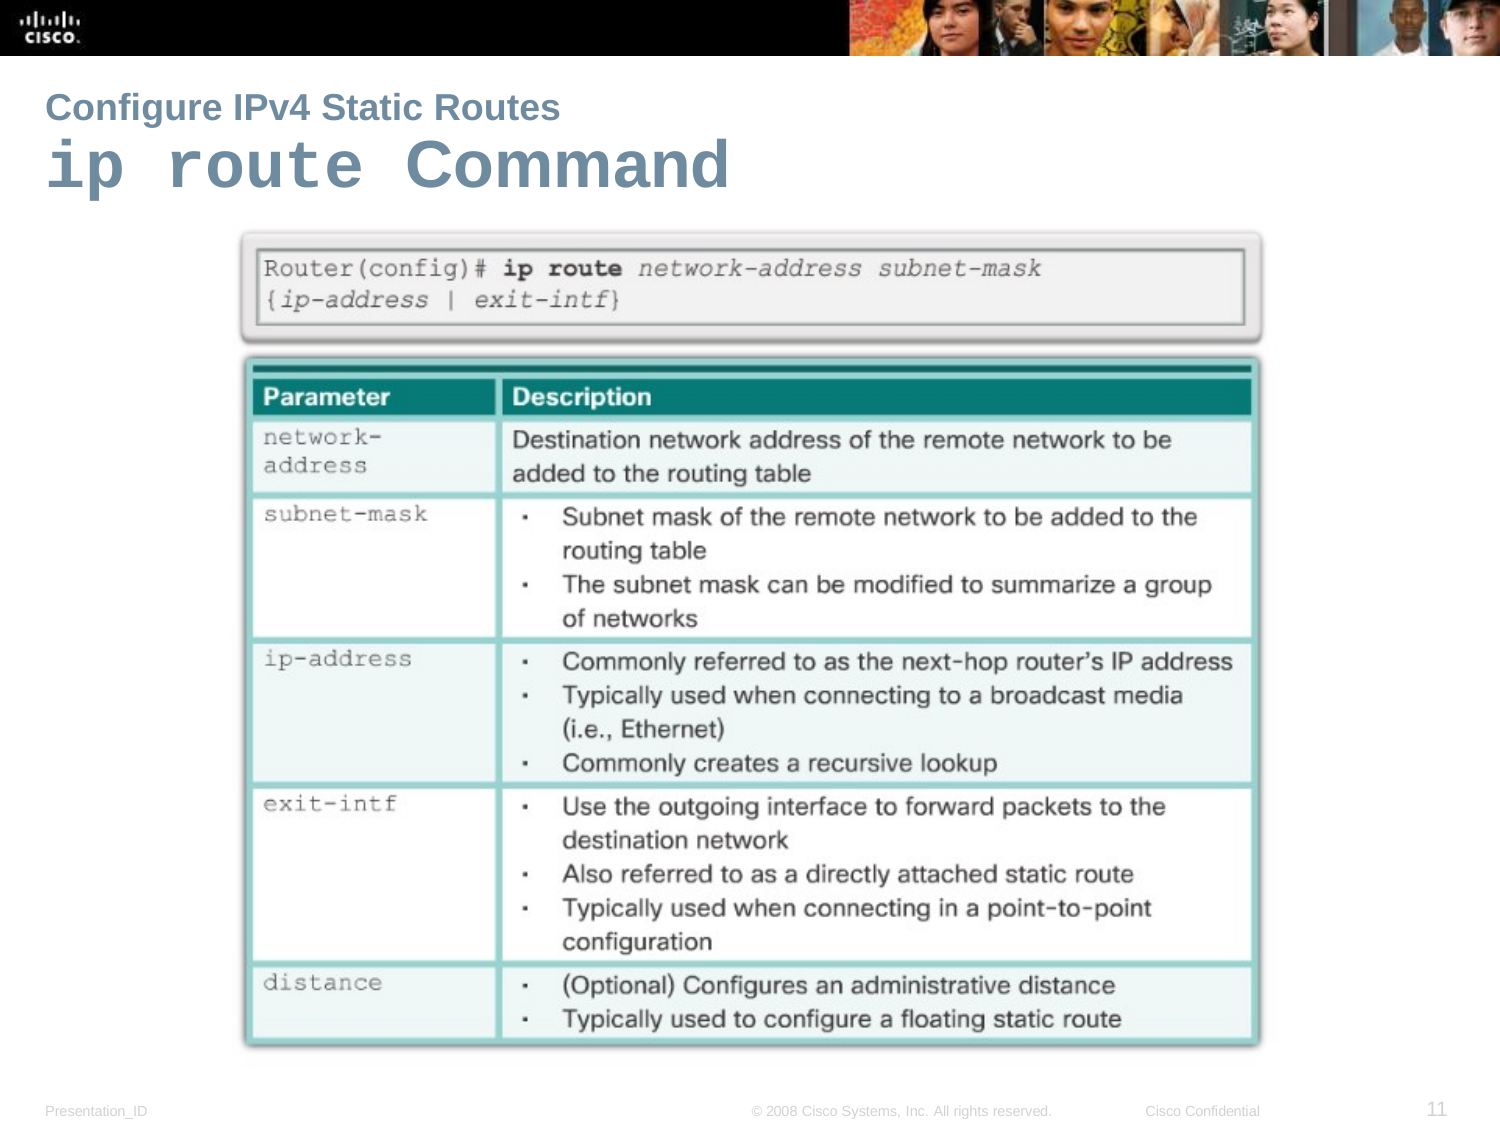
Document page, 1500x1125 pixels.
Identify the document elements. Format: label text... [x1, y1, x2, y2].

slide_number 11 [1422, 1095, 1454, 1125]
slide_number © 2008 Cisco Systems, Inc. All rights reserved. [749, 1101, 1058, 1125]
title Configure IPv4 Static Routes [43, 82, 1457, 271]
text_box [208, 220, 1295, 1073]
text_box ip route Command [43, 121, 735, 202]
footer Presentation_ID [43, 1101, 151, 1125]
picture [0, 0, 1500, 56]
text_box Cisco Confidential [1143, 1101, 1264, 1120]
